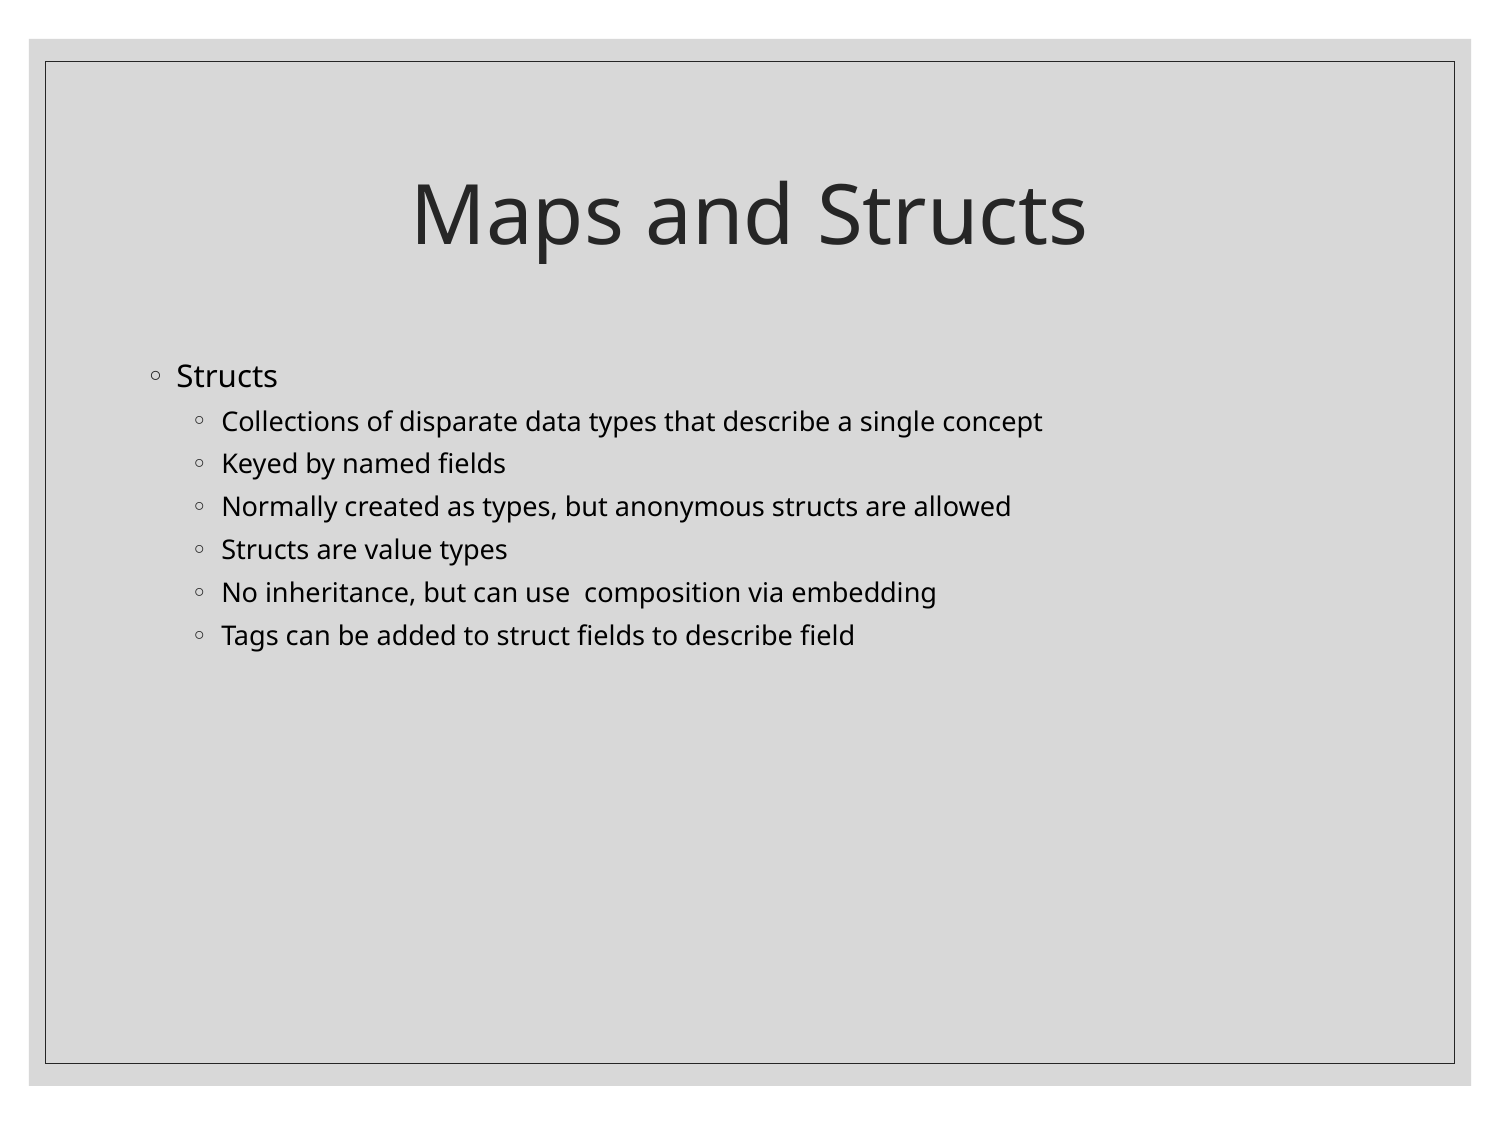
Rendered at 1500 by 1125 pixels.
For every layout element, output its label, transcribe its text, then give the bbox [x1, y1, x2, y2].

list Structs Collections of disparate data types that describe a single concept Keyed by named fields Normally created as types, but anonymous structs are allowed Structs are value types No inheritance, but can use composition via embedding Tags can be added to struct fields to describe field [131, 345, 1369, 977]
title Maps and Structs [131, 105, 1369, 331]
